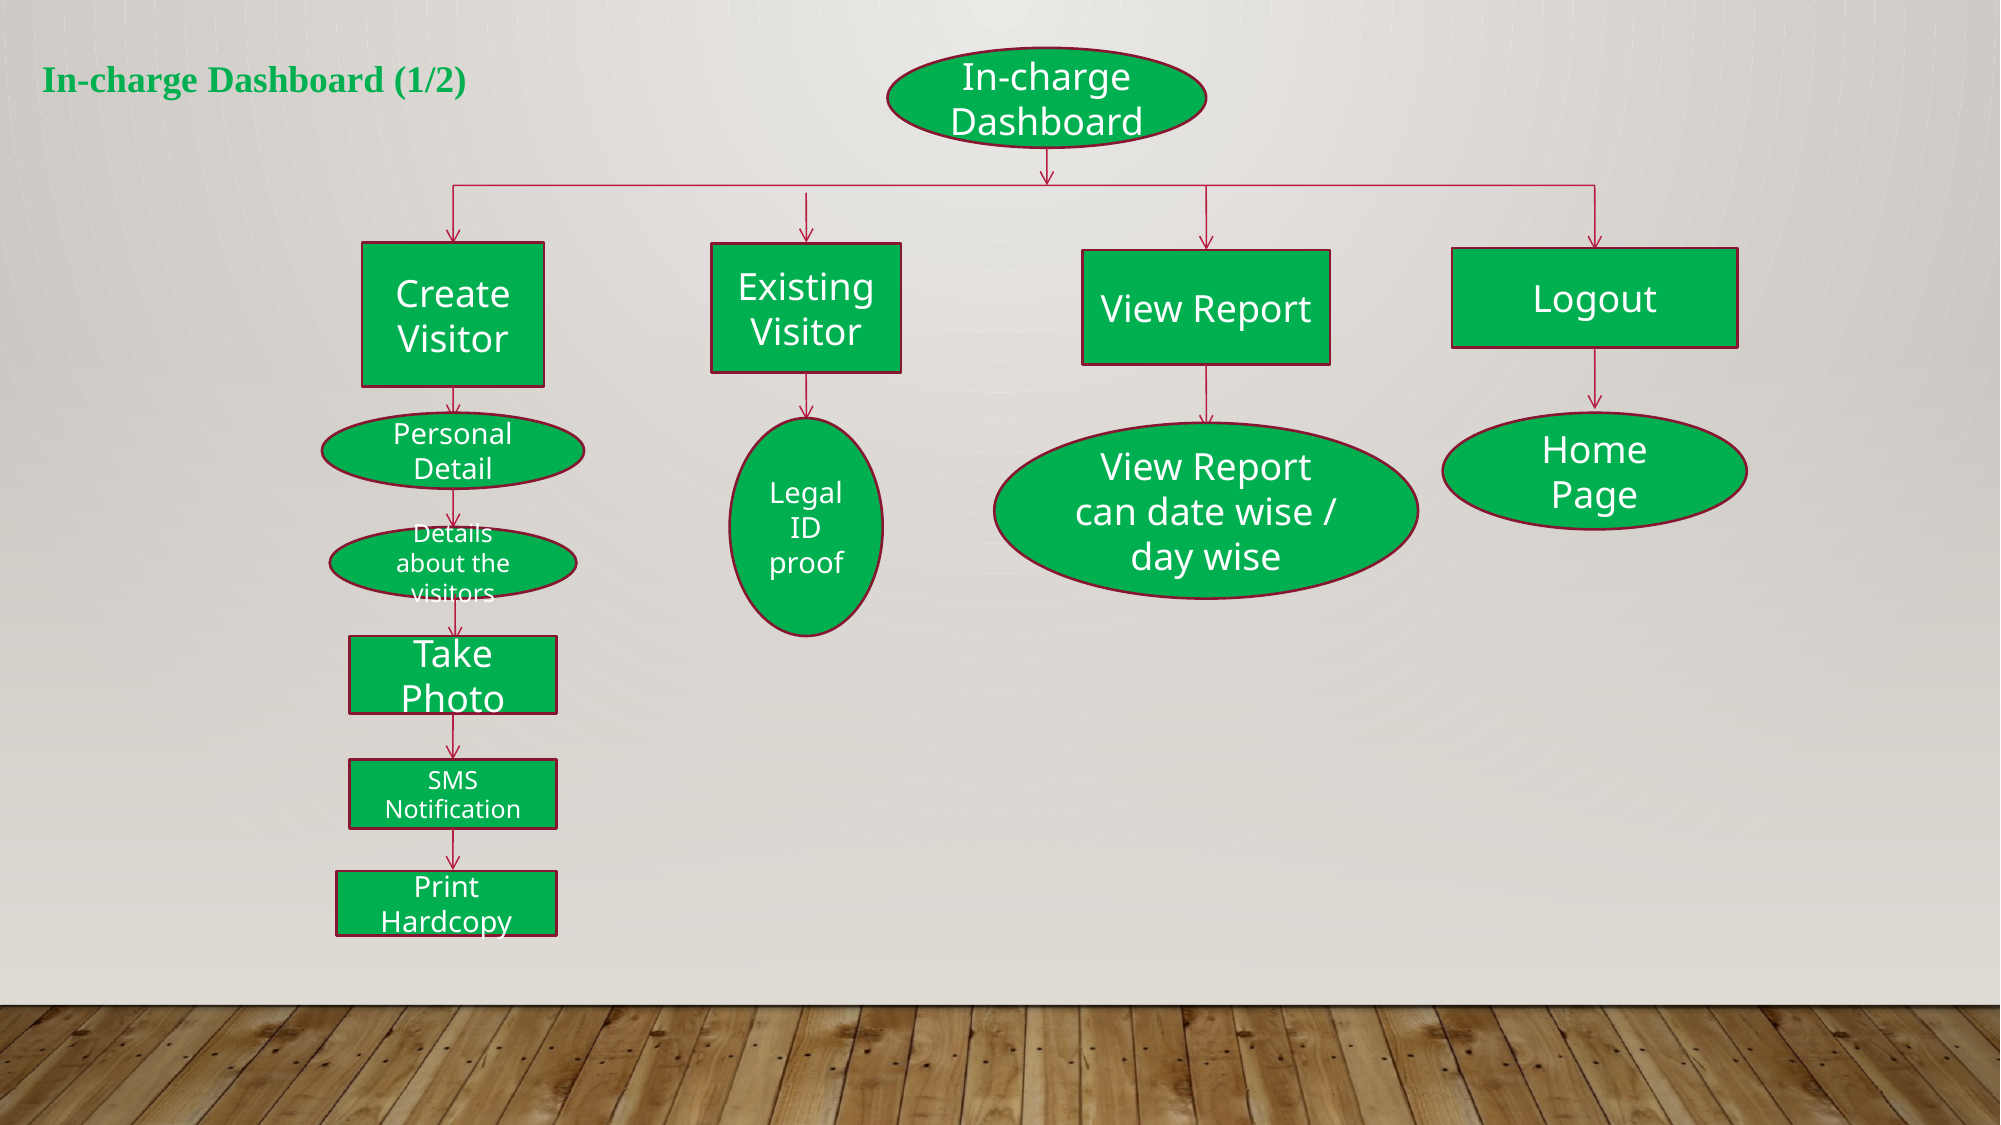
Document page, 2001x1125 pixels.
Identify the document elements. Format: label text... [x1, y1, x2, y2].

text_box Home Page [1442, 412, 1747, 530]
text_box In-charge Dashboard [887, 47, 1207, 148]
text_box Take Photo [349, 636, 557, 714]
text_box View Report [1082, 249, 1331, 365]
text_box Create Visitor [361, 242, 545, 387]
text_box Existing Visitor [711, 243, 901, 373]
text_box [1587, 347, 1603, 410]
text_box Legal ID proof [729, 418, 883, 637]
text_box Logout [1452, 247, 1738, 348]
text_box In-charge Dashboard (1/2) [27, 47, 492, 108]
text_box Details about the visitors [329, 527, 577, 599]
text_box [1199, 185, 1214, 249]
text_box Print Hardcopy [336, 871, 557, 936]
text_box [799, 192, 814, 243]
picture [0, 1005, 2000, 1125]
text_box [445, 713, 461, 759]
text_box Personal Detail [321, 412, 585, 489]
text_box View Report can date wise / day wise [994, 422, 1419, 599]
text_box [445, 488, 461, 527]
text_box [1039, 147, 1055, 185]
text_box SMS Notification [349, 759, 557, 829]
text_box [445, 828, 461, 871]
